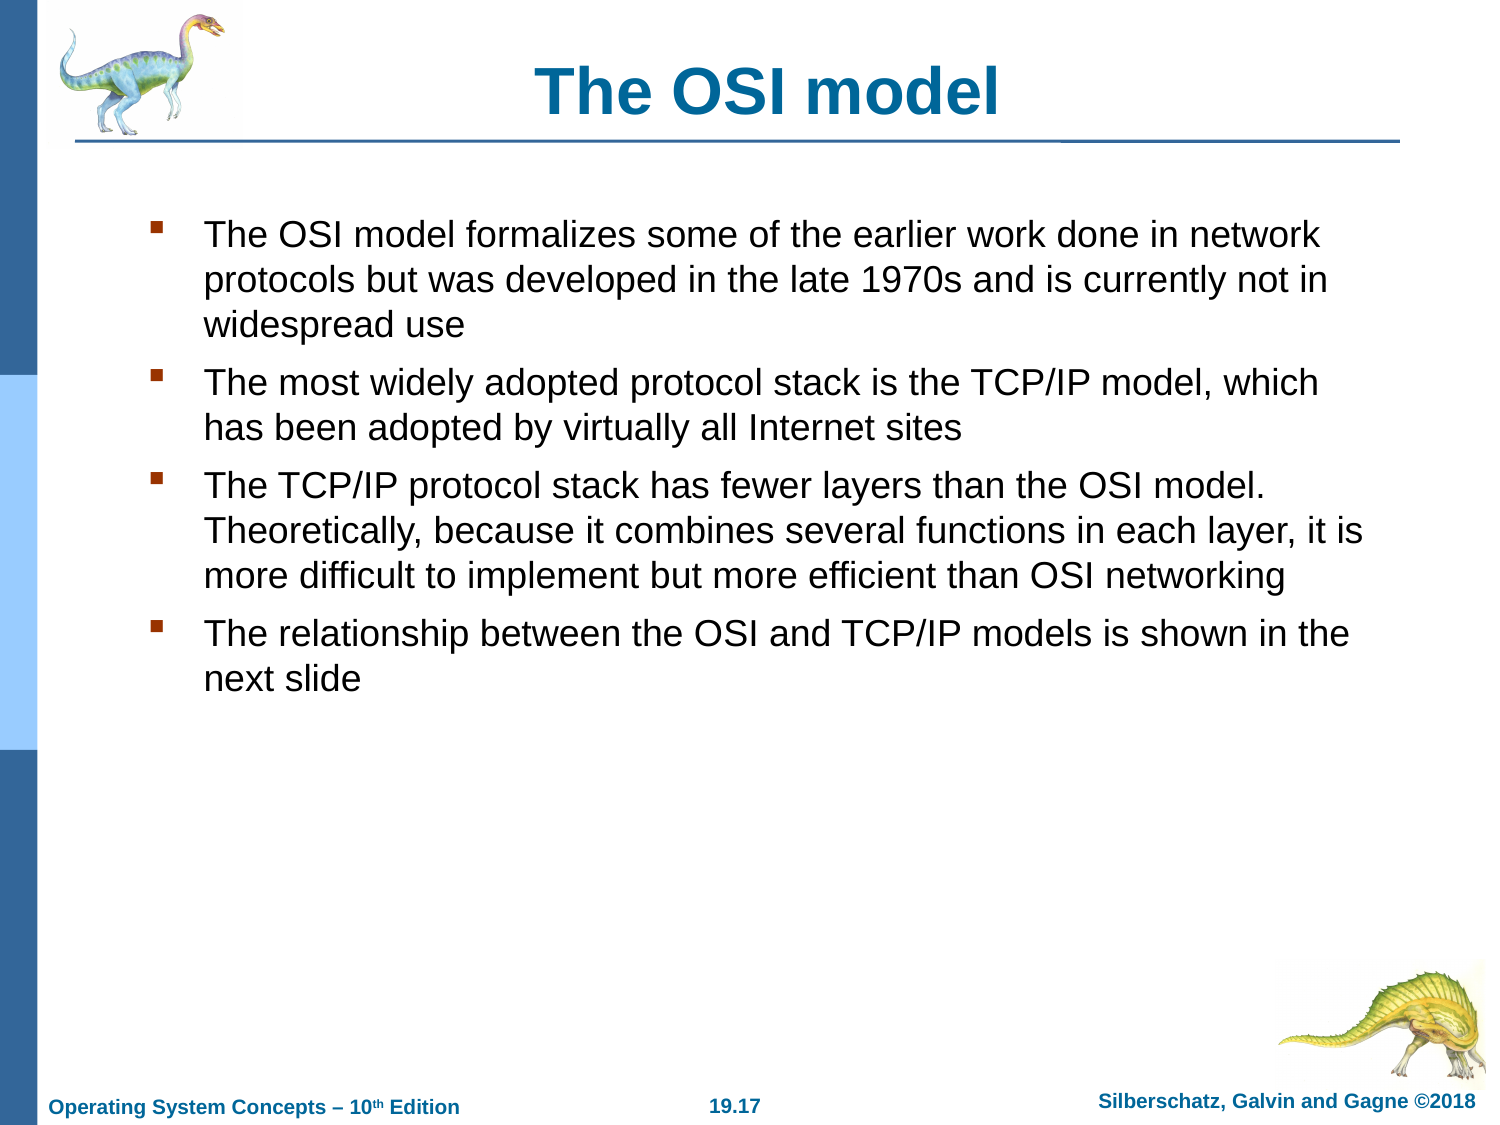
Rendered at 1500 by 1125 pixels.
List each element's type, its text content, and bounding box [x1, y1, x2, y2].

title The OSI model [136, 41, 1400, 136]
picture [46, 0, 243, 149]
picture [1275, 959, 1486, 1090]
list The OSI model formalizes some of the earlier work done in network protocols but was developed in the late 1970s and is currently not in widespread use The most widely adopted protocol stack is the TCP/IP model, which has been adopted by virtually all Internet sites The TCP/IP protocol stack has fewer layers than the OSI model. Theoretically, because it combines several functions in each layer, it is more difficult to implement but more efficient than OSI networking The relationship between the OSI and TCP/IP models is shown in the next slide [132, 202, 1396, 946]
